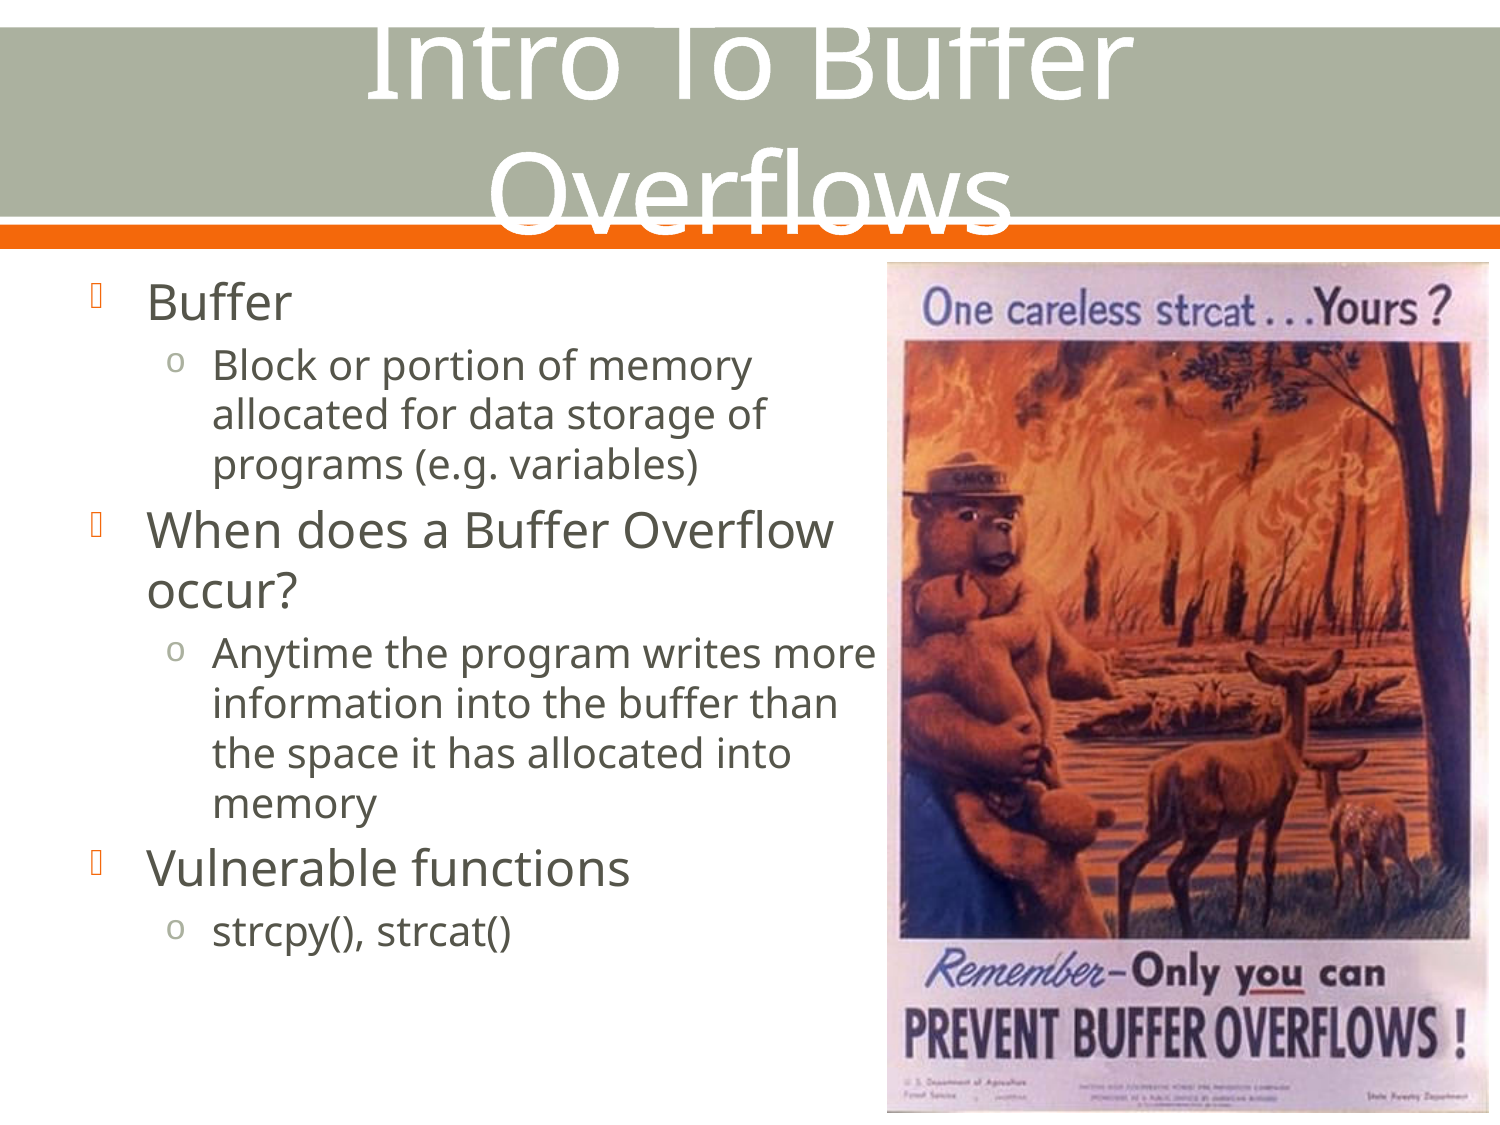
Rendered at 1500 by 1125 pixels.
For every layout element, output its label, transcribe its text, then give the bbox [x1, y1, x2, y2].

picture [887, 262, 1489, 1113]
list Buffer Block or portion of memory allocated for data storage of programs (e.g. variables) When does a Buffer Overflow occur? Anytime the program writes more information into the buffer than the space it has allocated into memory Vulnerable functions strcpy(), strcat() [75, 262, 885, 1005]
title Intro To Buffer Overflows [75, 29, 1425, 213]
